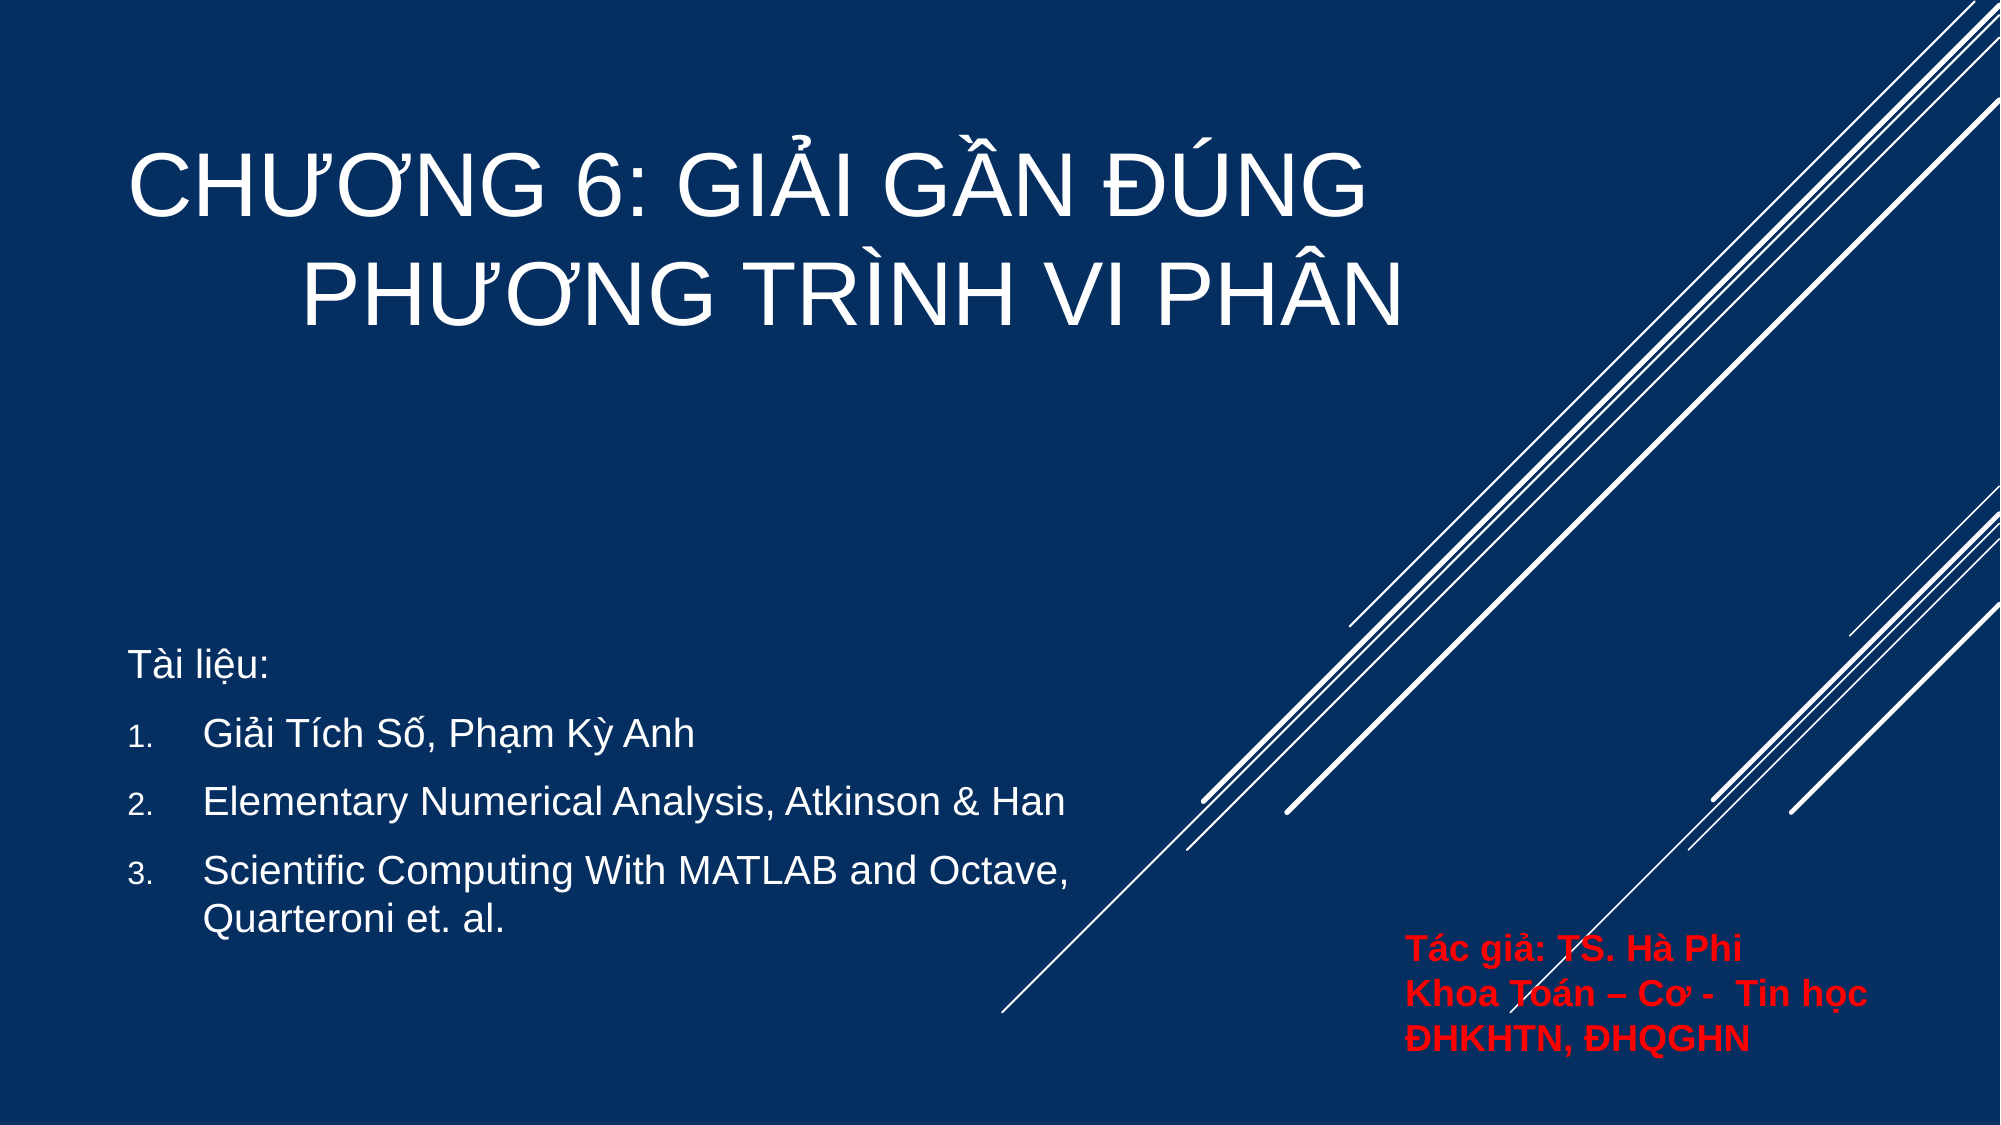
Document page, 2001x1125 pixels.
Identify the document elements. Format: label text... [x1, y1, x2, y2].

text_box Tác giả: TS. Hà Phi Khoa Toán – Cơ - Tin học ĐHKHTN, ĐHQGHN [1390, 916, 1933, 1067]
title Chương 6: giải gần đúng phương trình vi phân [112, 112, 1964, 351]
subtitle Tài liệu: Giải Tích Số, Phạm Kỳ Anh Elementary Numerical Analysis, Atkinson & Han Scientific Computing With MATLAB and Octave, Quarteroni et. al. [112, 630, 1269, 950]
